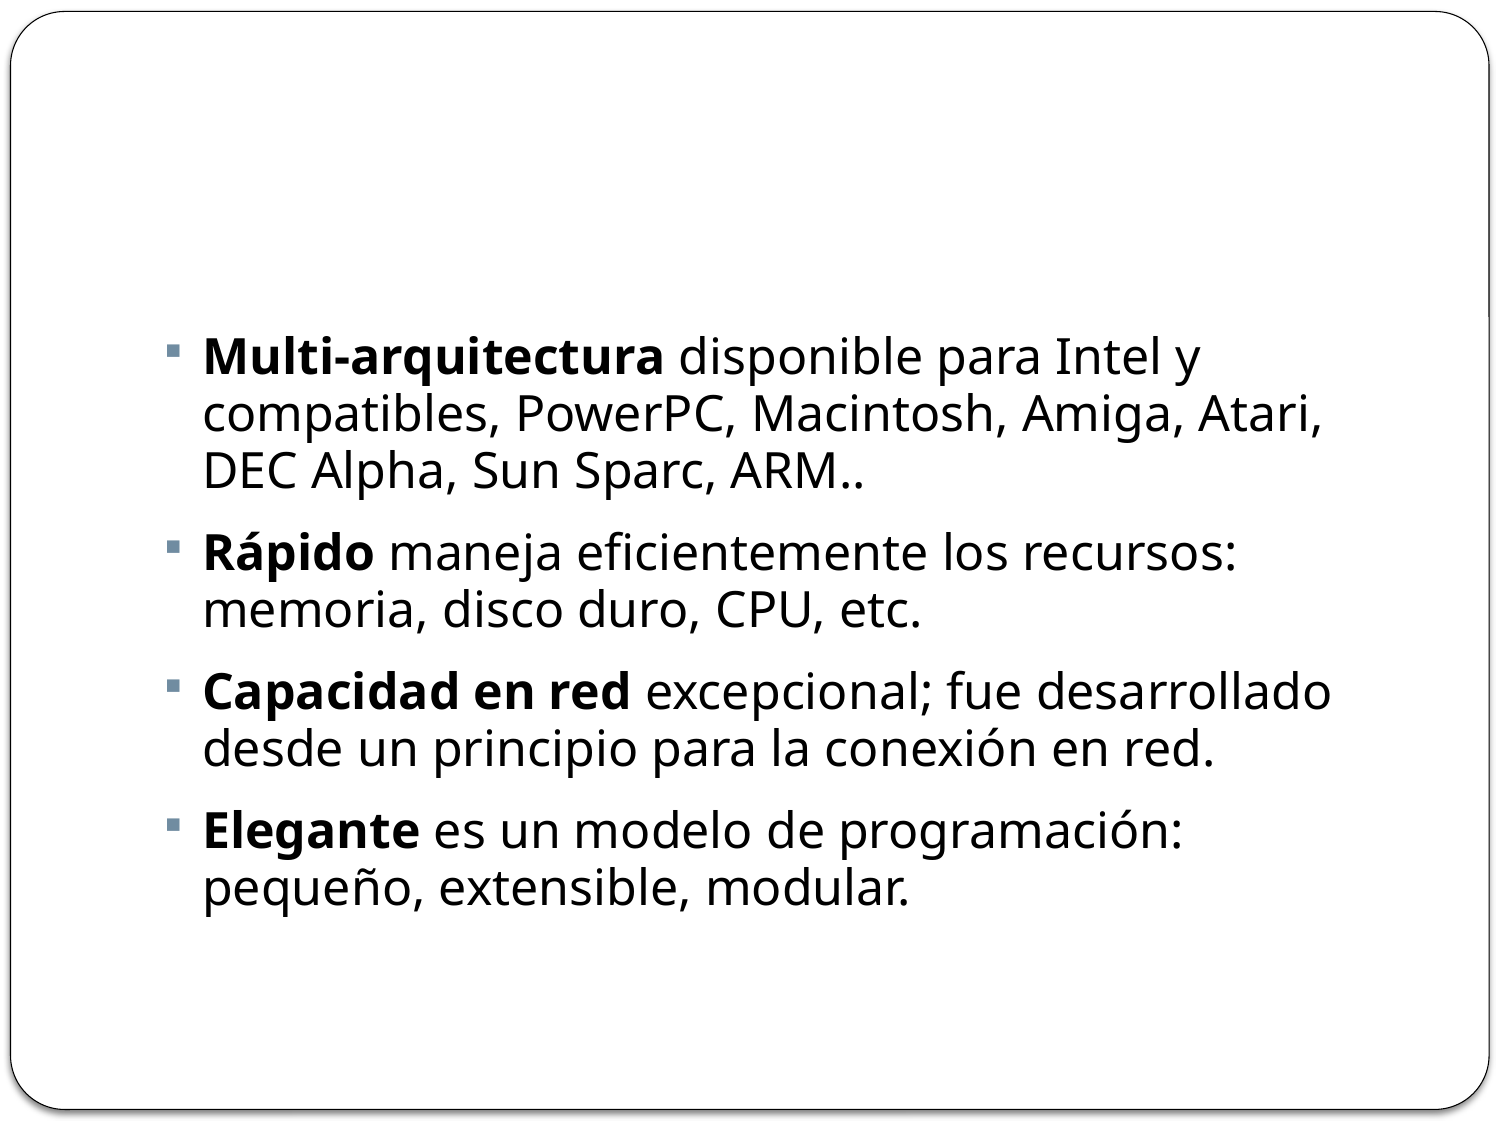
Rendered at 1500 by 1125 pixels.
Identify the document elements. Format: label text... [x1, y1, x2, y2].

list Multi-arquitectura disponible para Intel y compatibles, PowerPC, Macintosh, Amiga, Atari, DEC Alpha, Sun Sparc, ARM.. Rápido maneja eficientemente los recursos: memoria, disco duro, CPU, etc. Capacidad en red excepcional; fue desarrollado desde un principio para la conexión en red. Elegante es un modelo de programación: pequeño, extensible, modular. [150, 237, 1425, 988]
